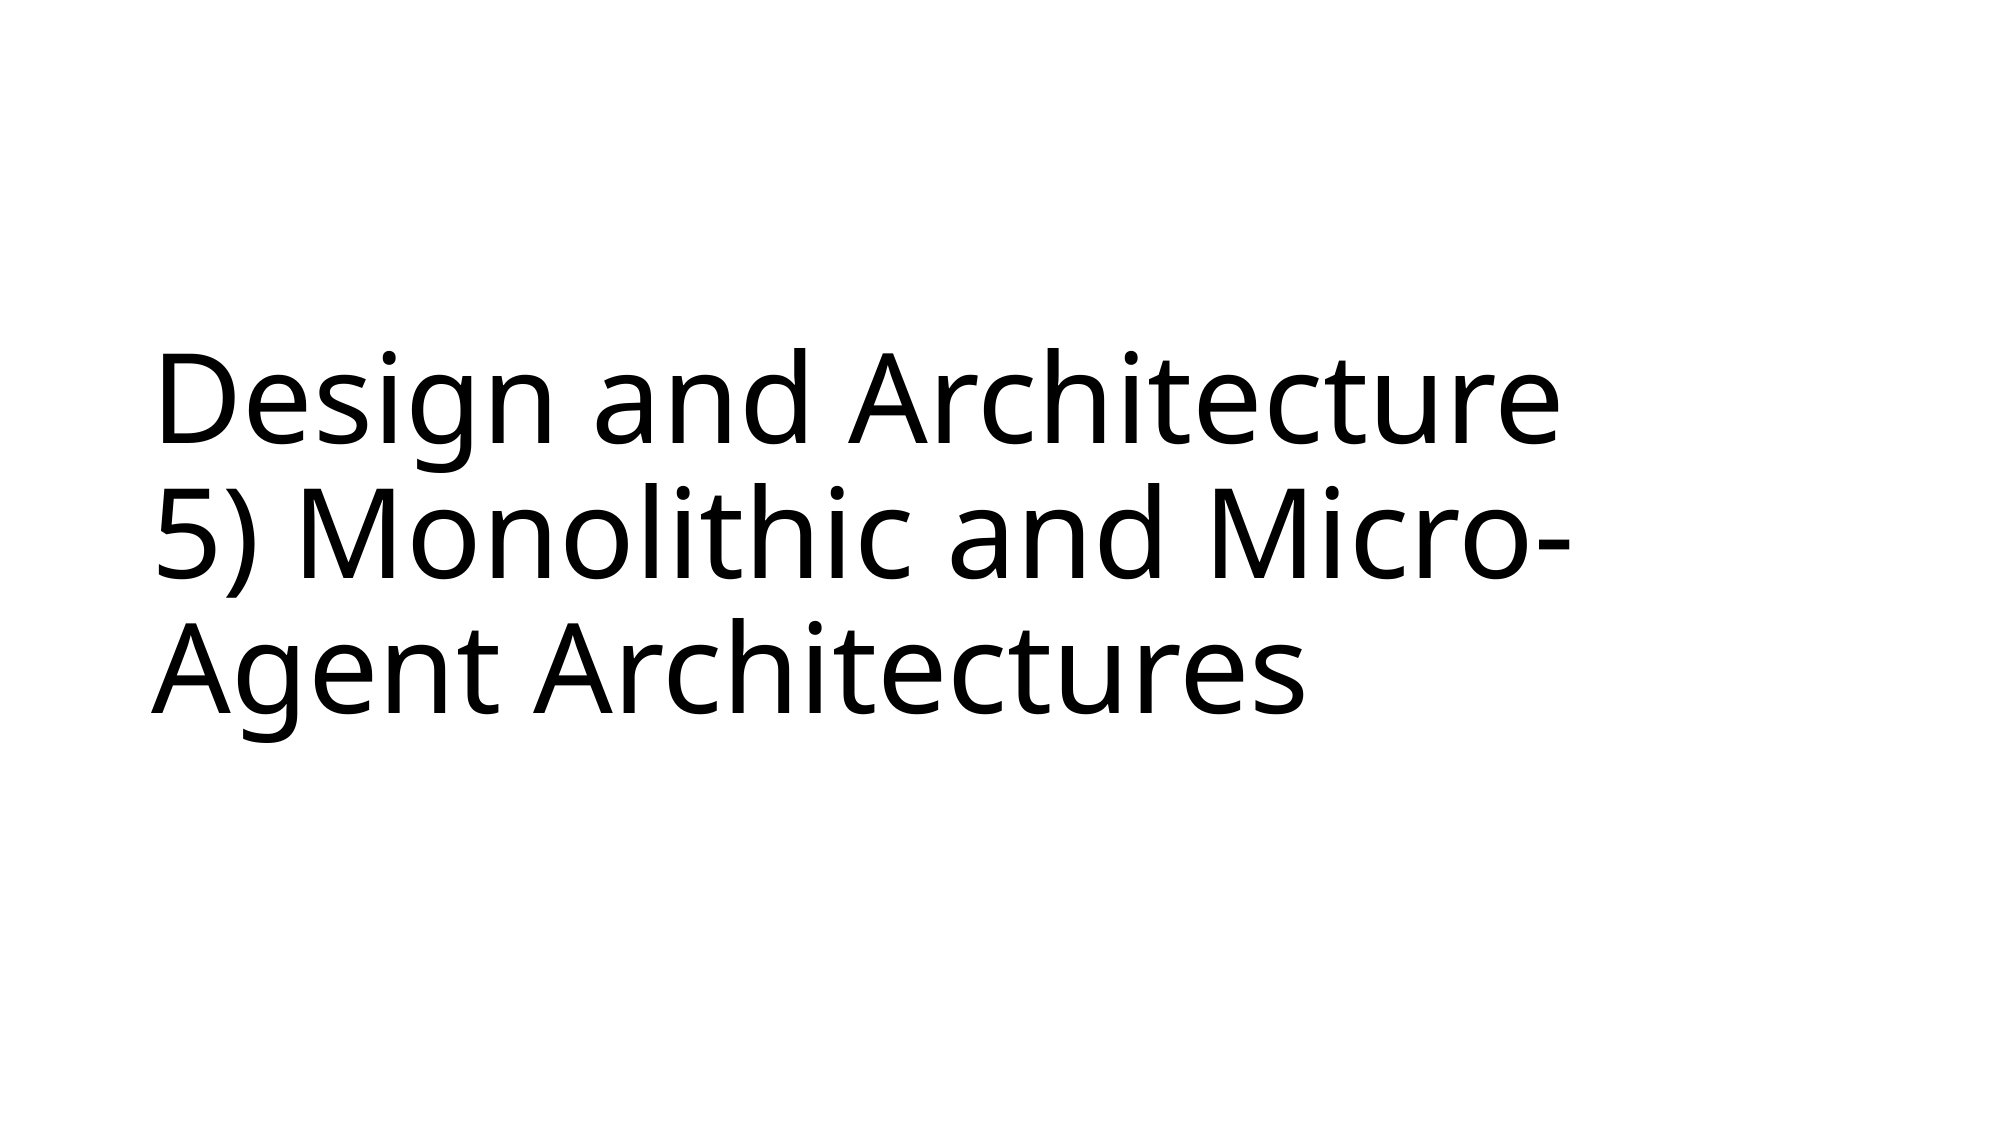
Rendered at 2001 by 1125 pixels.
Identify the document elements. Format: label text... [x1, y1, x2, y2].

title Design and Architecture 5) Monolithic and Micro-Agent Architectures [136, 280, 1862, 749]
